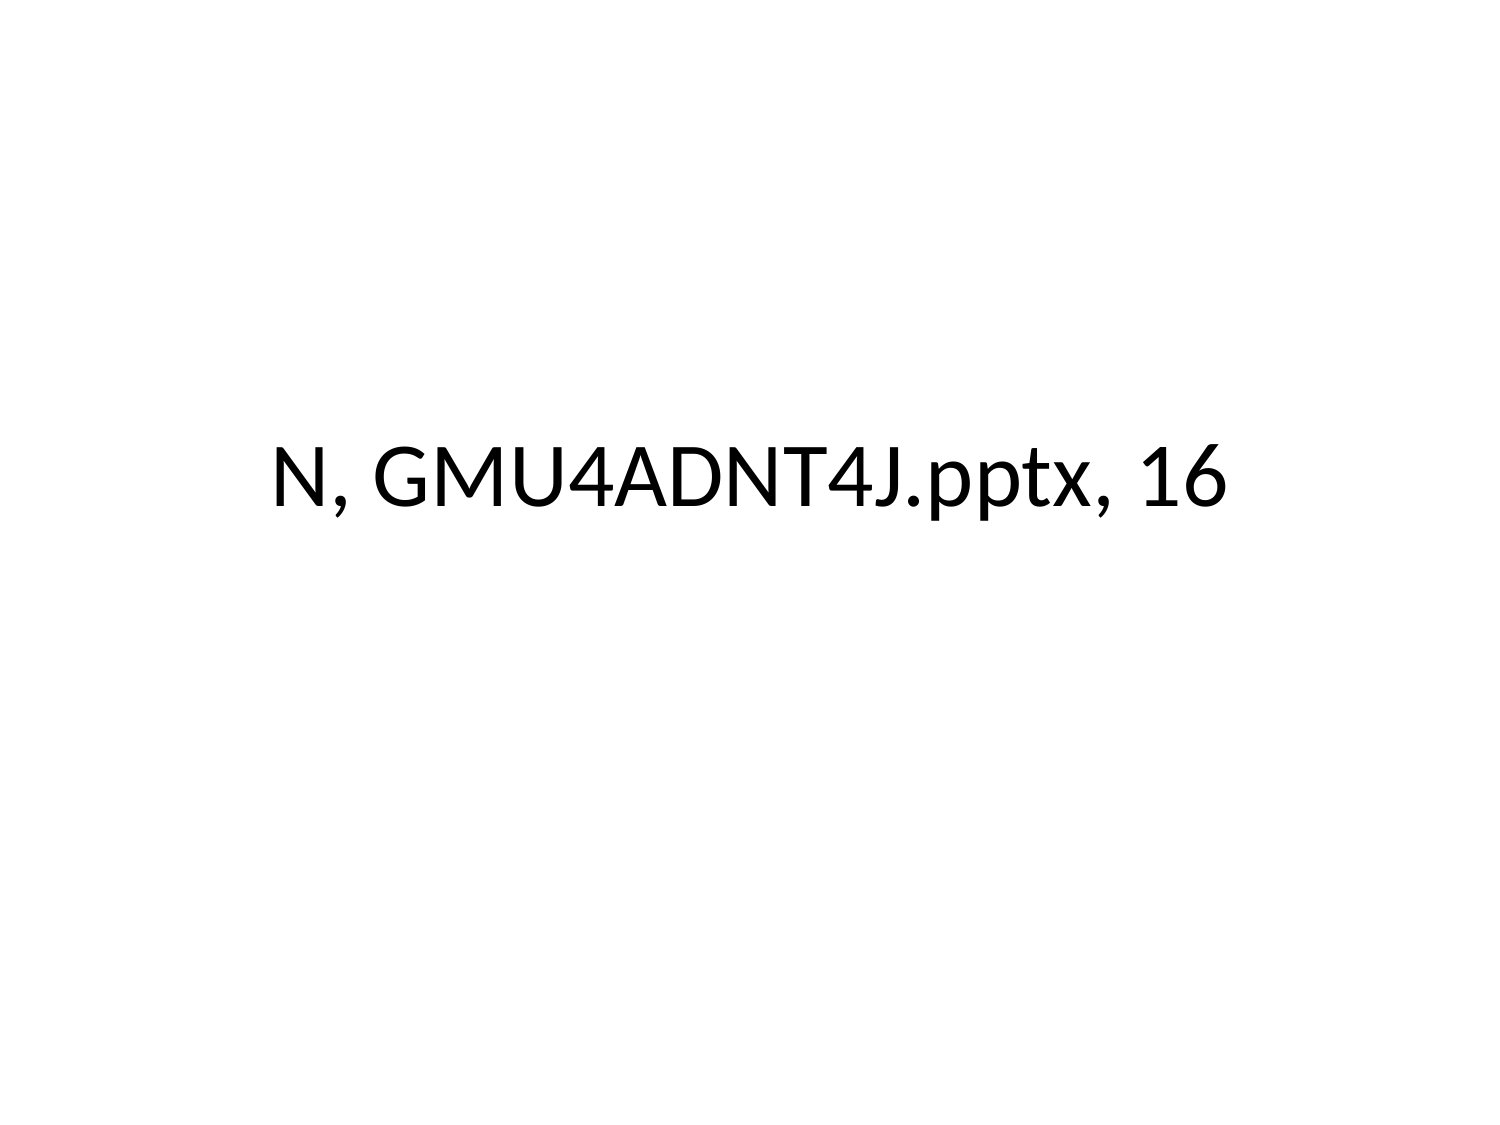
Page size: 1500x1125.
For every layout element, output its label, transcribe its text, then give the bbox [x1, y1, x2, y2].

title N, GMU4ADNT4J.pptx, 16 [112, 349, 1388, 591]
